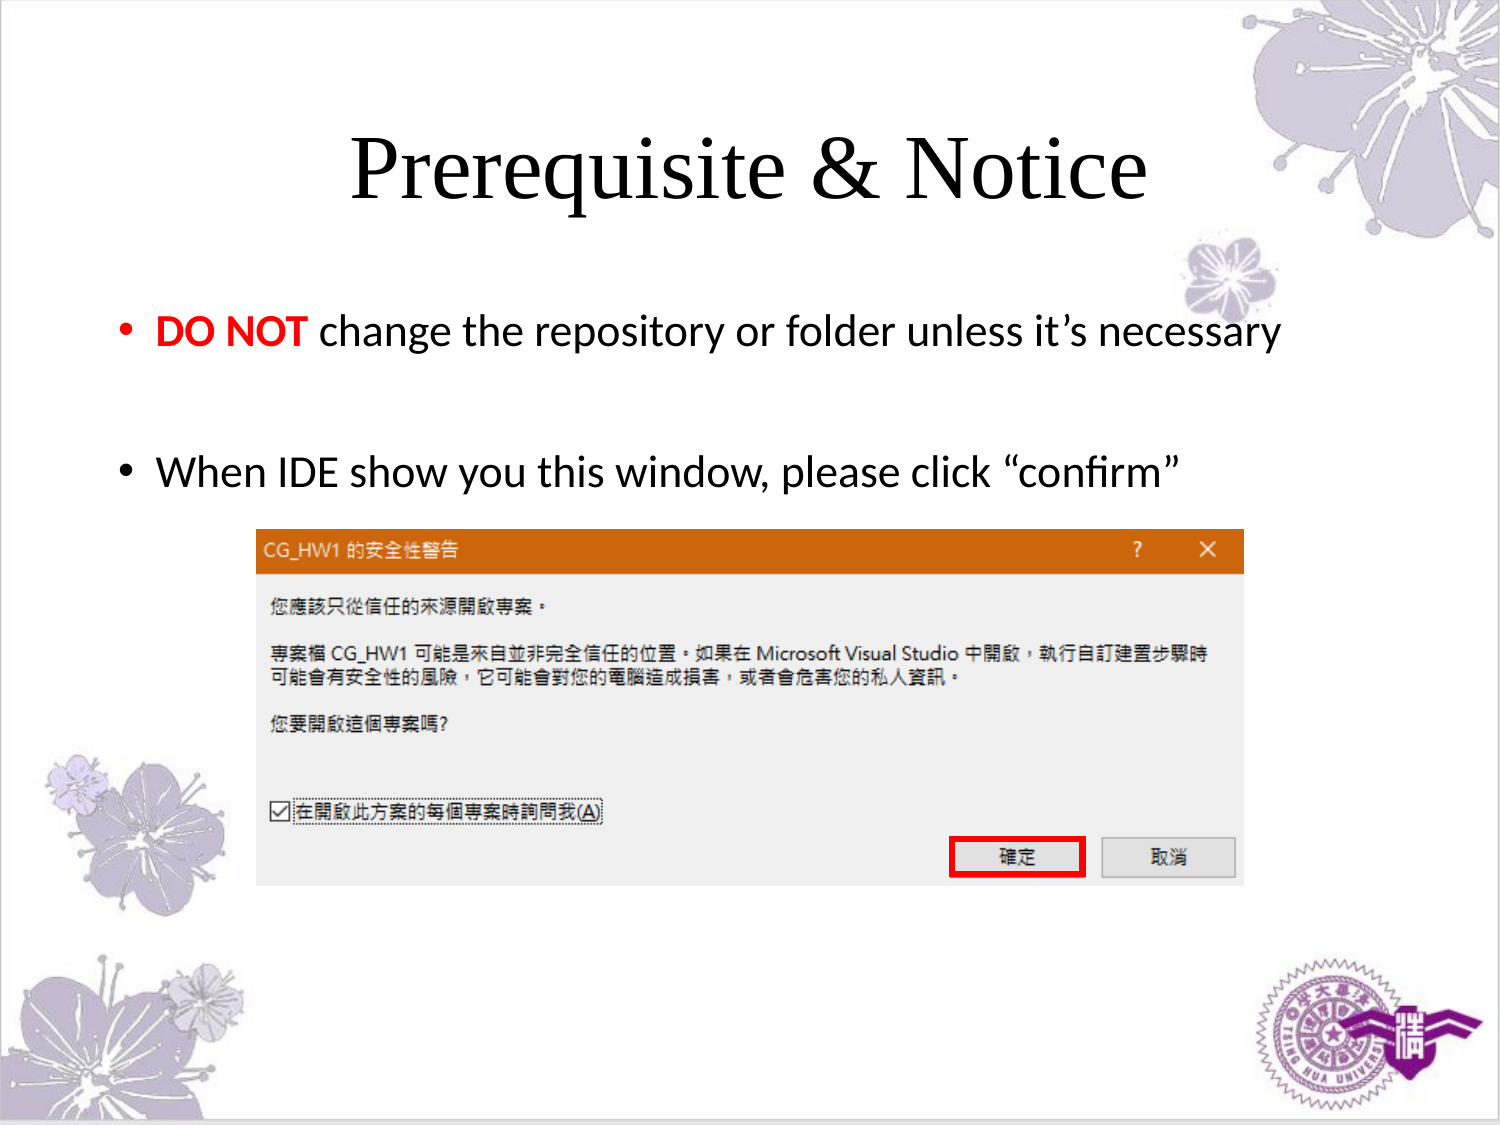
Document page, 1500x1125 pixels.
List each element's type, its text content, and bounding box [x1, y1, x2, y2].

title Prerequisite & Notice [103, 59, 1397, 278]
list DO NOT change the repository or folder unless it’s necessary When IDE show you this window, please click “confirm” [103, 299, 1397, 1014]
picture [0, 0, 1500, 1125]
